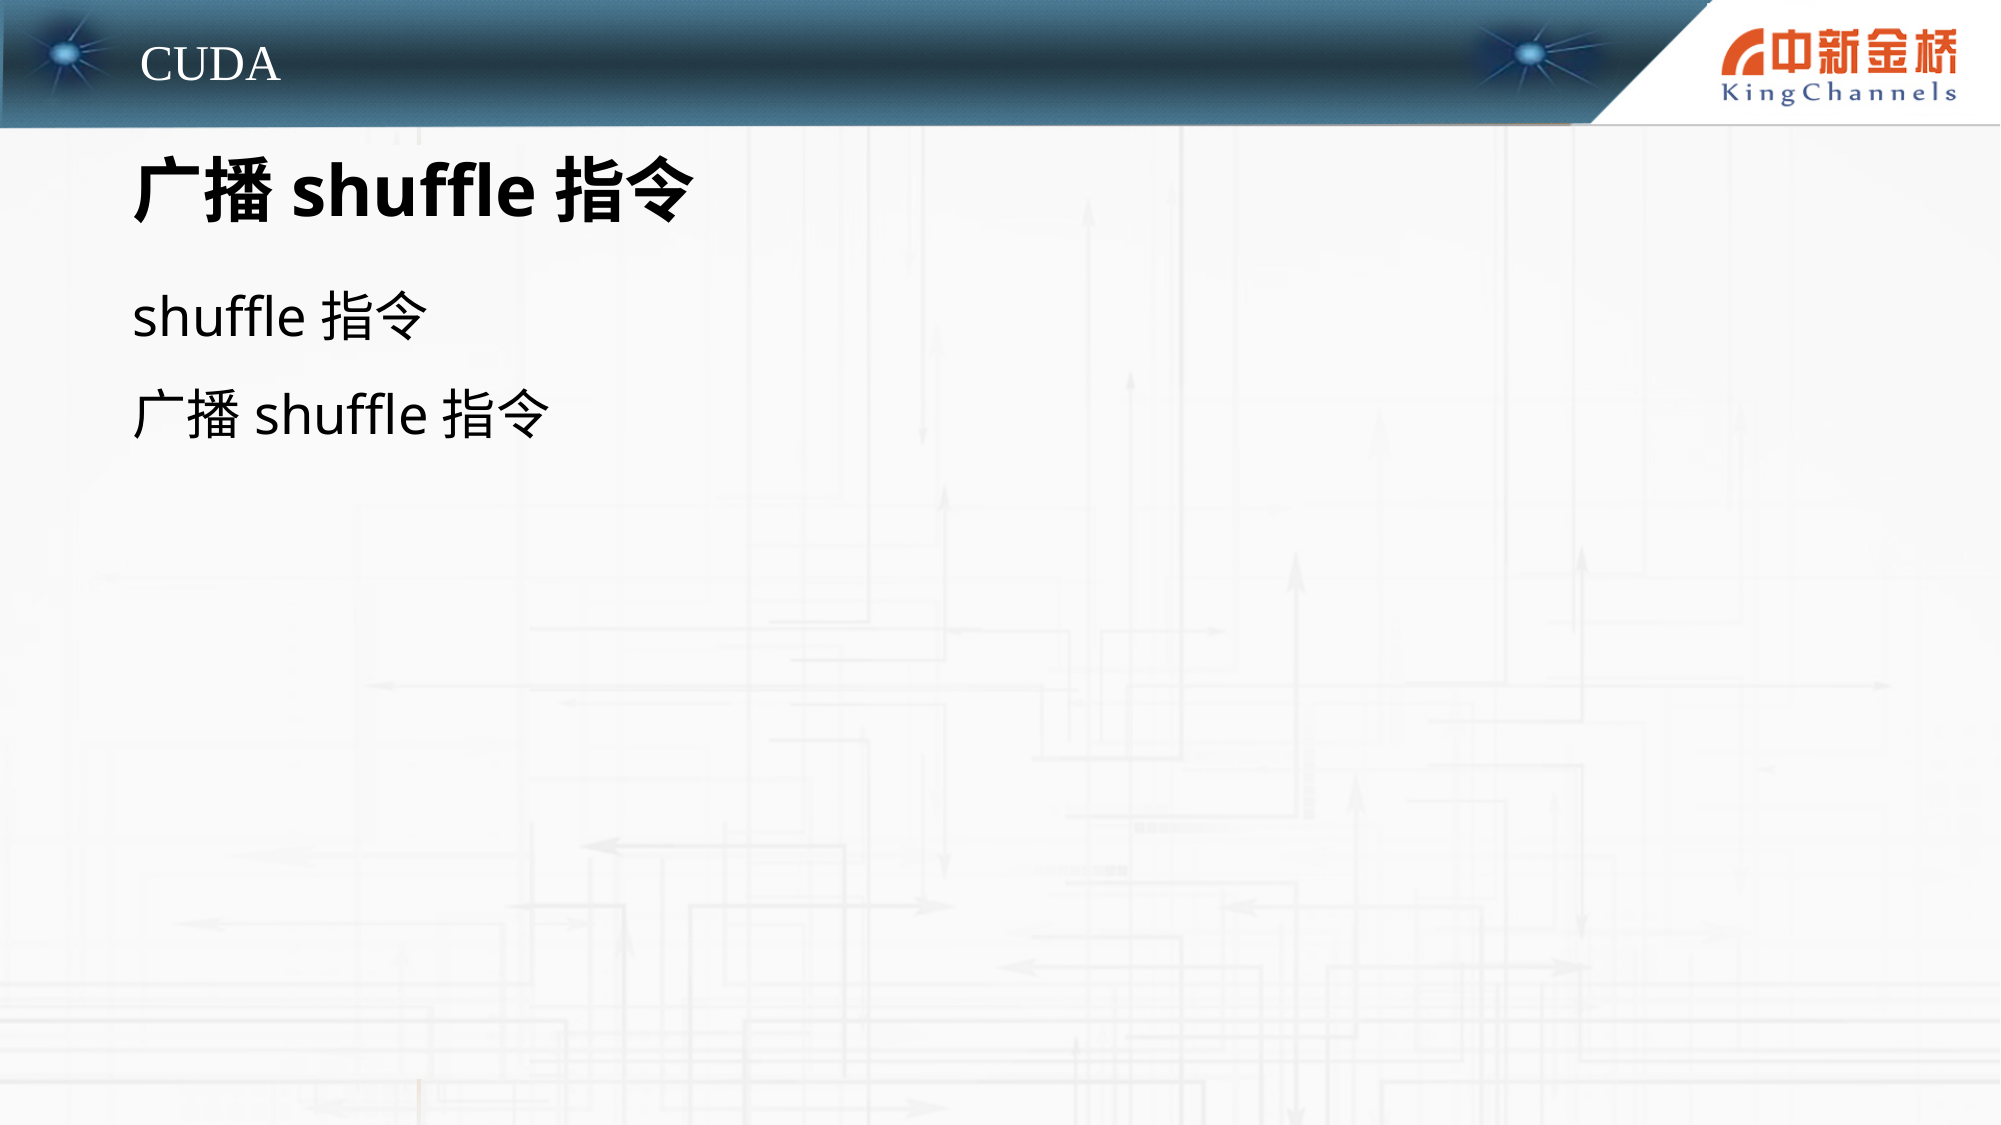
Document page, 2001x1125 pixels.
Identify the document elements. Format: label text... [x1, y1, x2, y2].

text_box shuffle指令 广播shuffle指令 [117, 242, 1898, 453]
picture [0, 0, 2001, 1125]
text_box 广播shuffle指令 [117, 138, 1898, 238]
